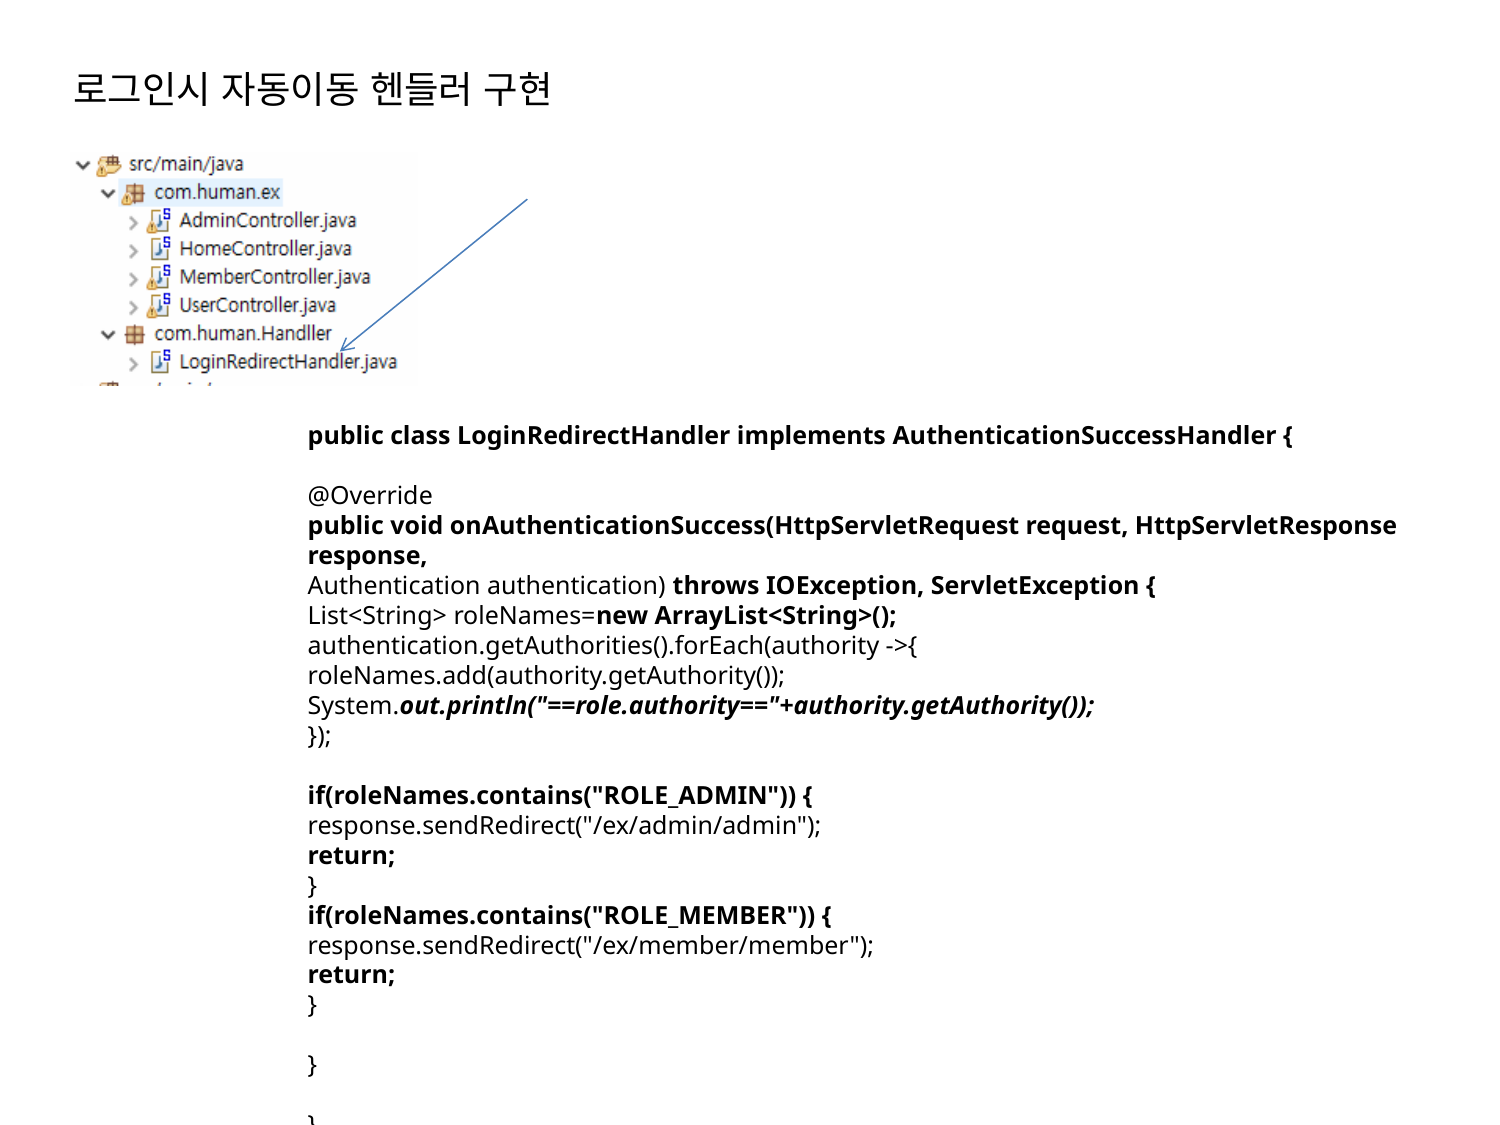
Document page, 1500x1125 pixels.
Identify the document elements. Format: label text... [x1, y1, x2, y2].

text_box public class LoginRedirectHandler implements AuthenticationSuccessHandler { @Override public void onAuthenticationSuccess(HttpServletRequest request, HttpServletResponse response, Authentication authentication) throws IOException, ServletException { List<String> roleNames=new ArrayList<String>(); authentication.getAuthorities().forEach(authority ->{ roleNames.add(authority.getAuthority()); System.out.println("==role.authority=="+authority.getAuthority()); }); if(roleNames.contains("ROLE_ADMIN")) { response.sendRedirect("/ex/admin/admin"); return; } if(roleNames.contains("ROLE_MEMBER")) { response.sendRedirect("/ex/member/member"); return; } } } [292, 382, 1500, 1125]
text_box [339, 198, 528, 352]
text_box 로그인시 자동이동 헨들러 구현 [58, 58, 1395, 119]
picture [70, 152, 418, 386]
